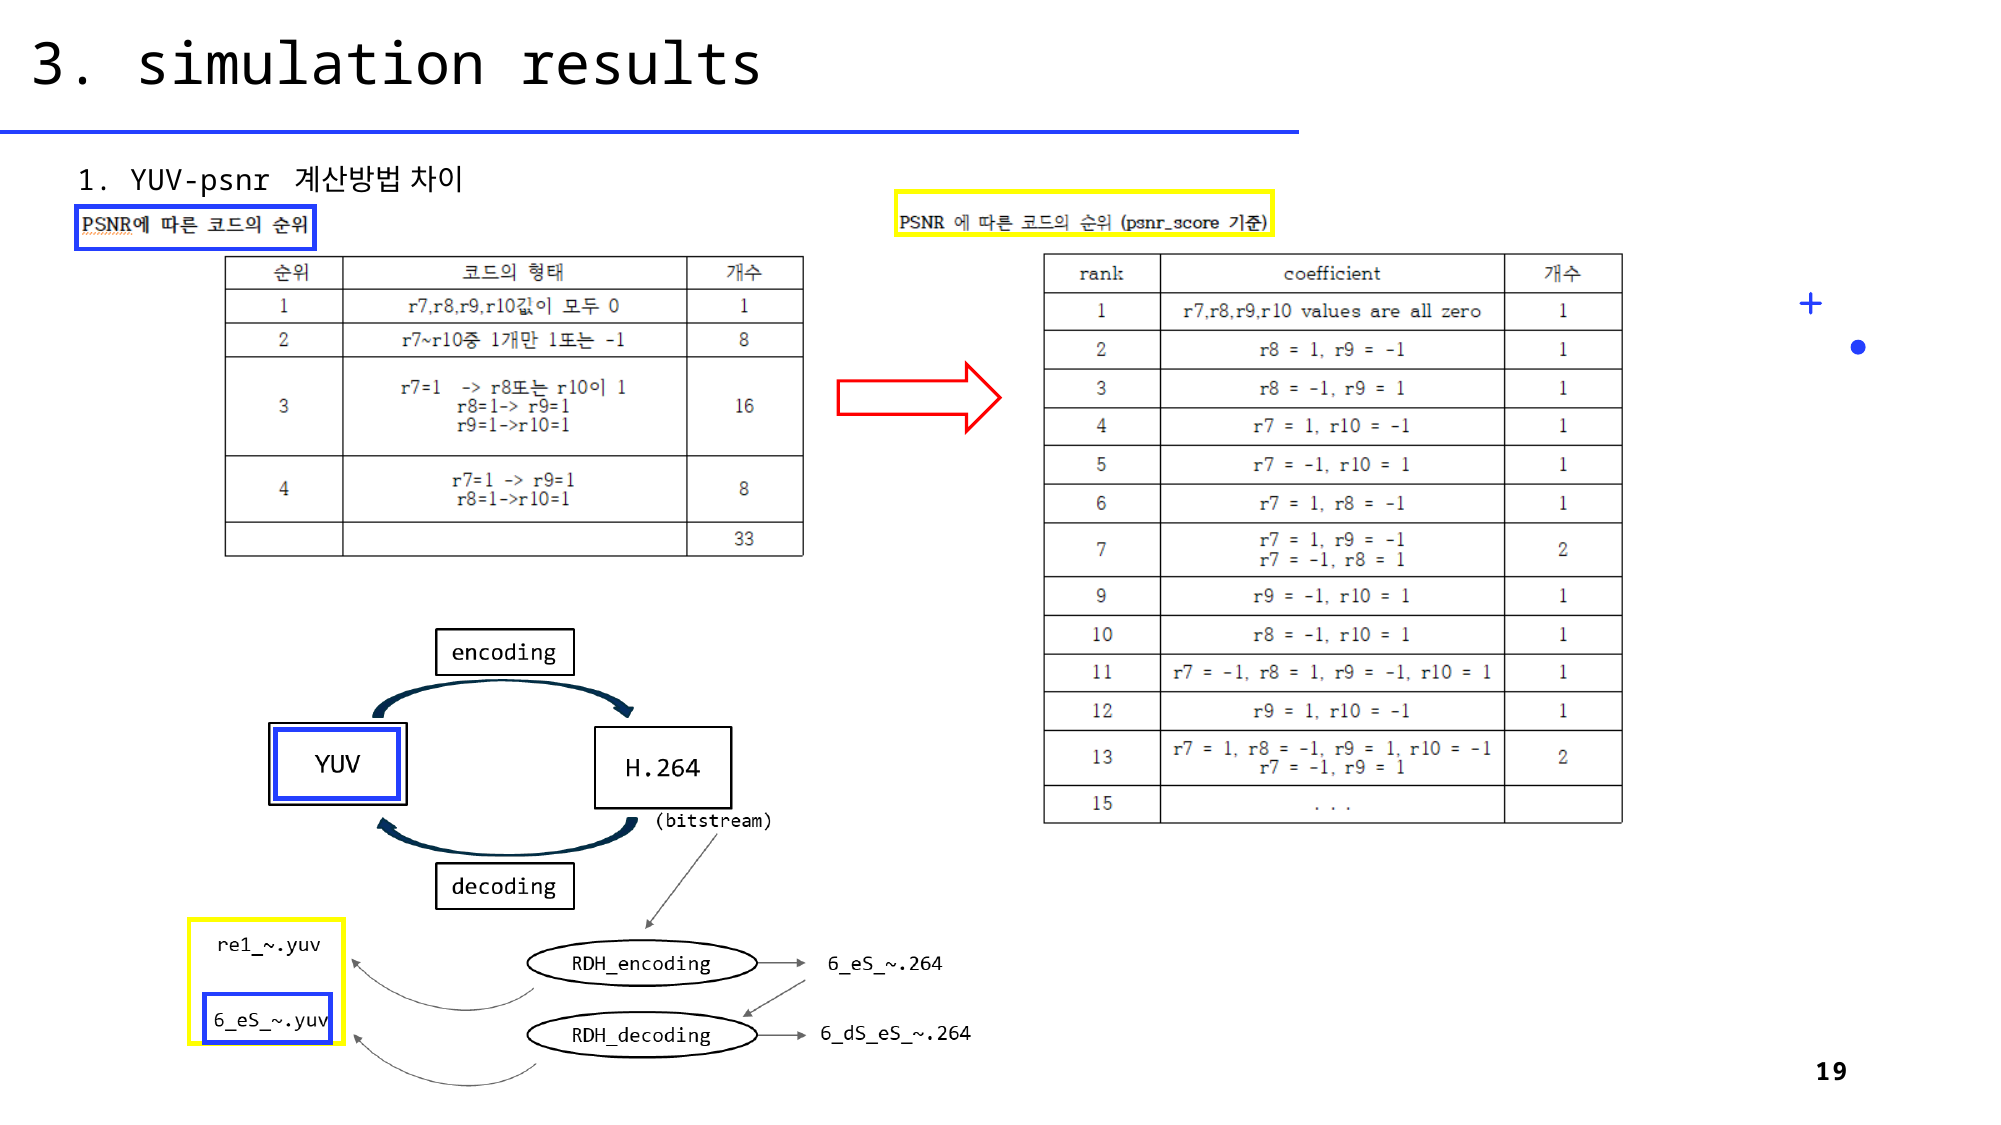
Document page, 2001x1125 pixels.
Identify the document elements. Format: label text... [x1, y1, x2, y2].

title 3. simulation results [15, 26, 1031, 110]
slide_number 19 [1412, 1042, 1863, 1103]
text_box [837, 379, 896, 416]
picture [189, 206, 1638, 1103]
text_box [895, 191, 1273, 235]
text_box 1. YUV-psnr 계산방법 차이 [14, 173, 528, 186]
picture [76, 206, 814, 563]
